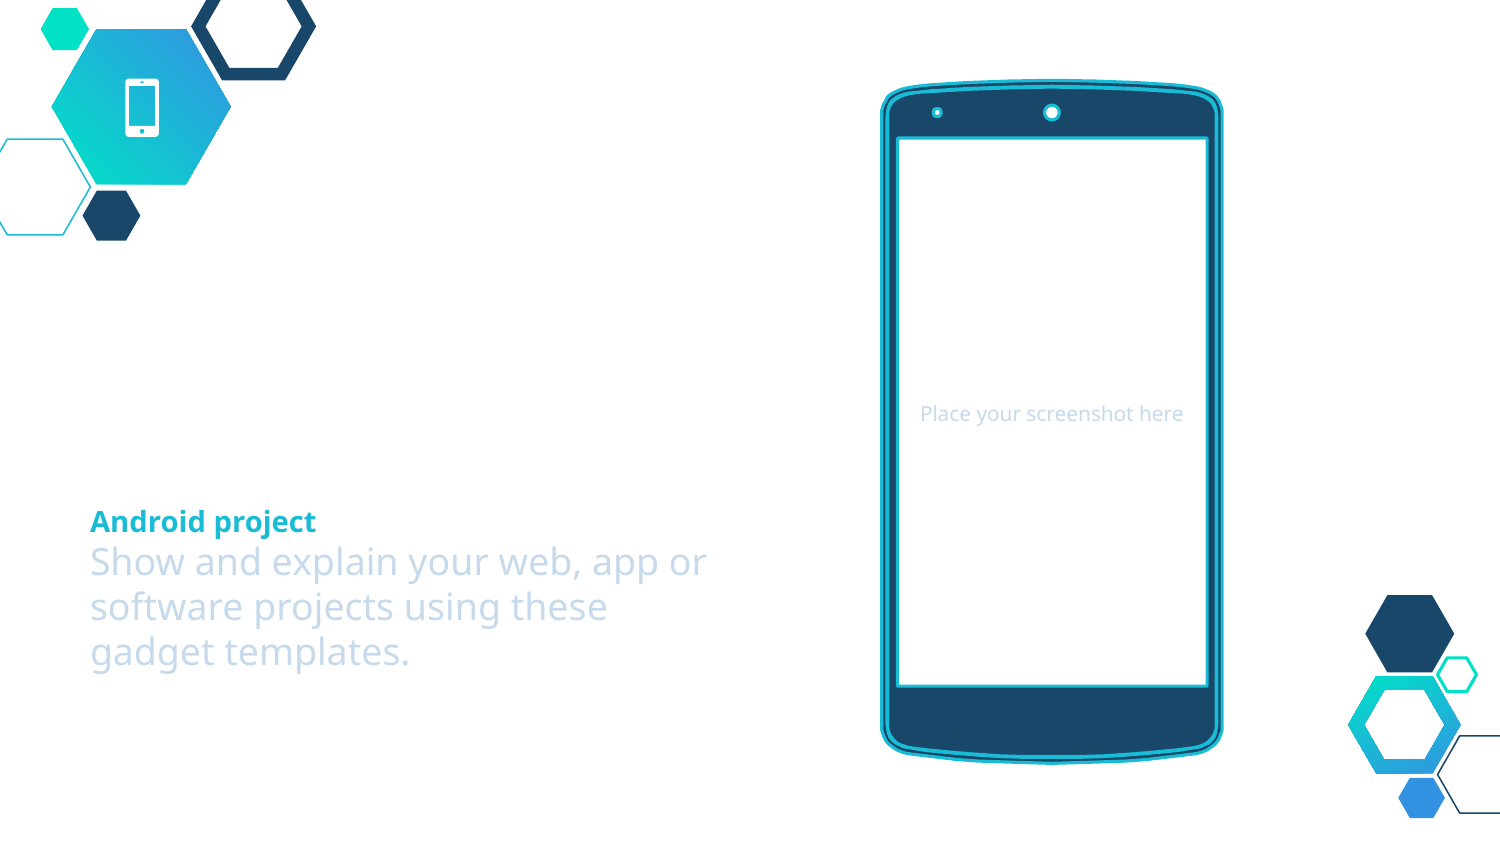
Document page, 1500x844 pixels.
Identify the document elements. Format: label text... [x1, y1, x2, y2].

list Android project Show and explain your web, app or software projects using these gadget templates. [75, 242, 748, 689]
text_box [125, 78, 159, 137]
text_box Place your screenshot here [897, 137, 1207, 689]
text_box [881, 80, 1223, 764]
